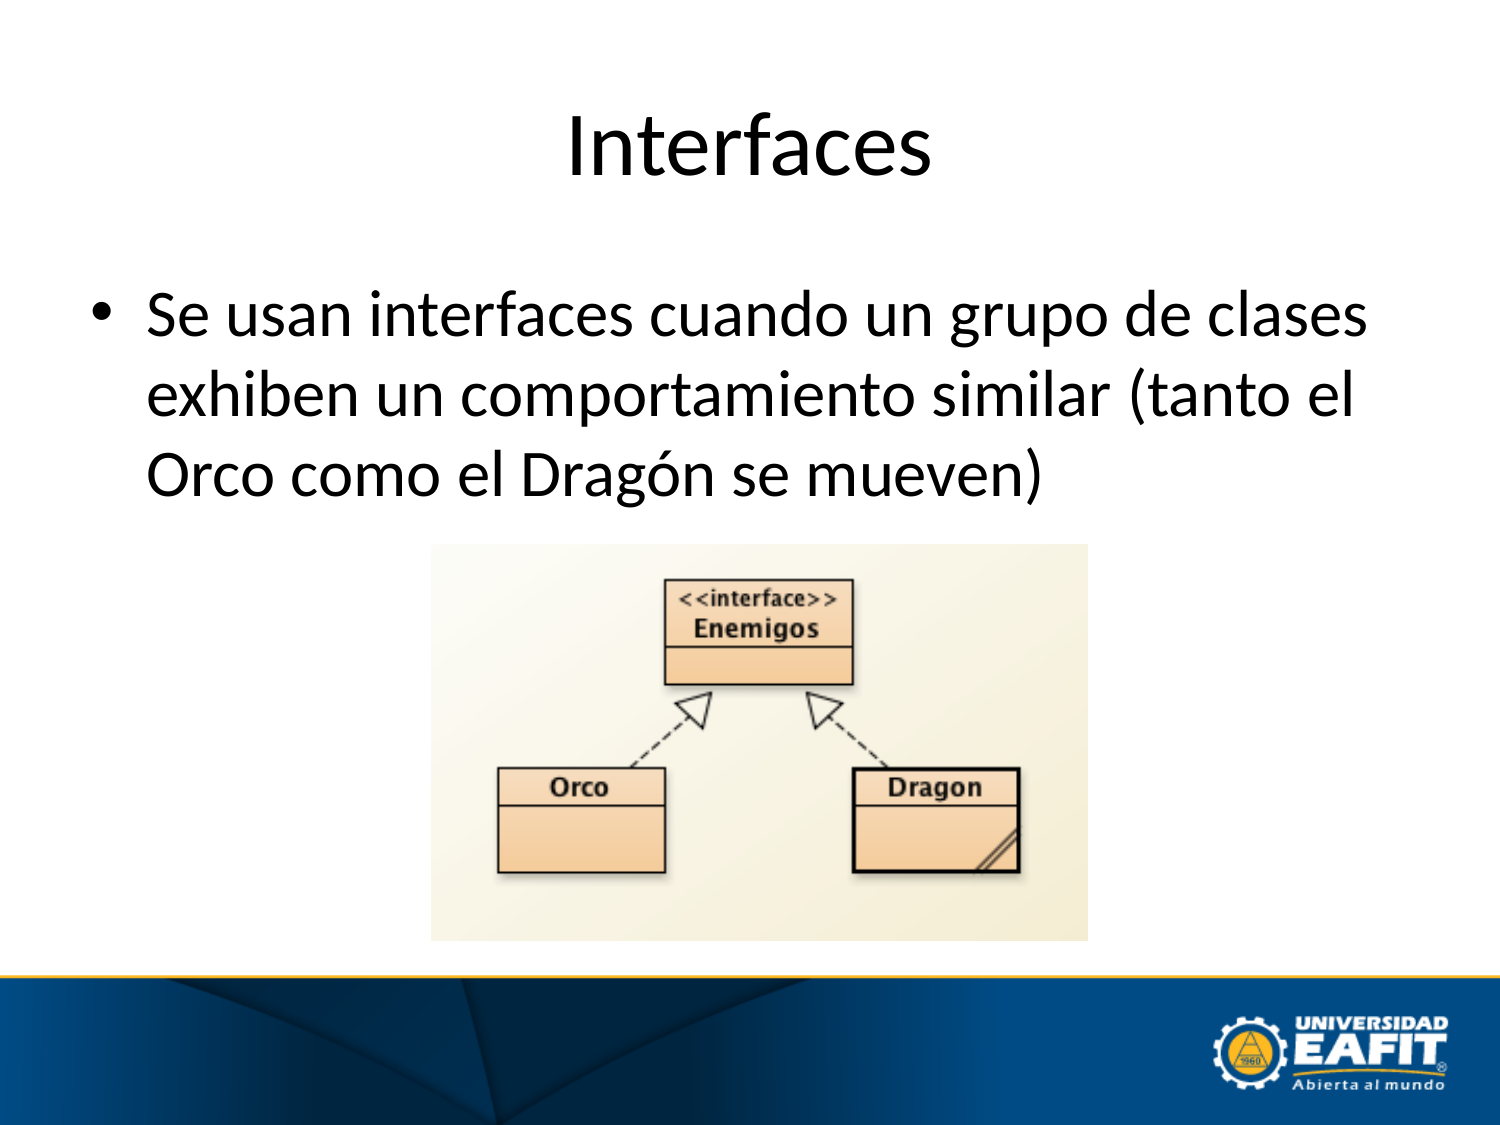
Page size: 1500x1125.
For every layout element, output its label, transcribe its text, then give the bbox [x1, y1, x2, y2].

list Se usan interfaces cuando un grupo de clases exhiben un comportamiento similar (tanto el Orco como el Dragón se mueven) [75, 262, 1425, 1005]
picture [0, 0, 1500, 1125]
title Interfaces [75, 45, 1425, 233]
